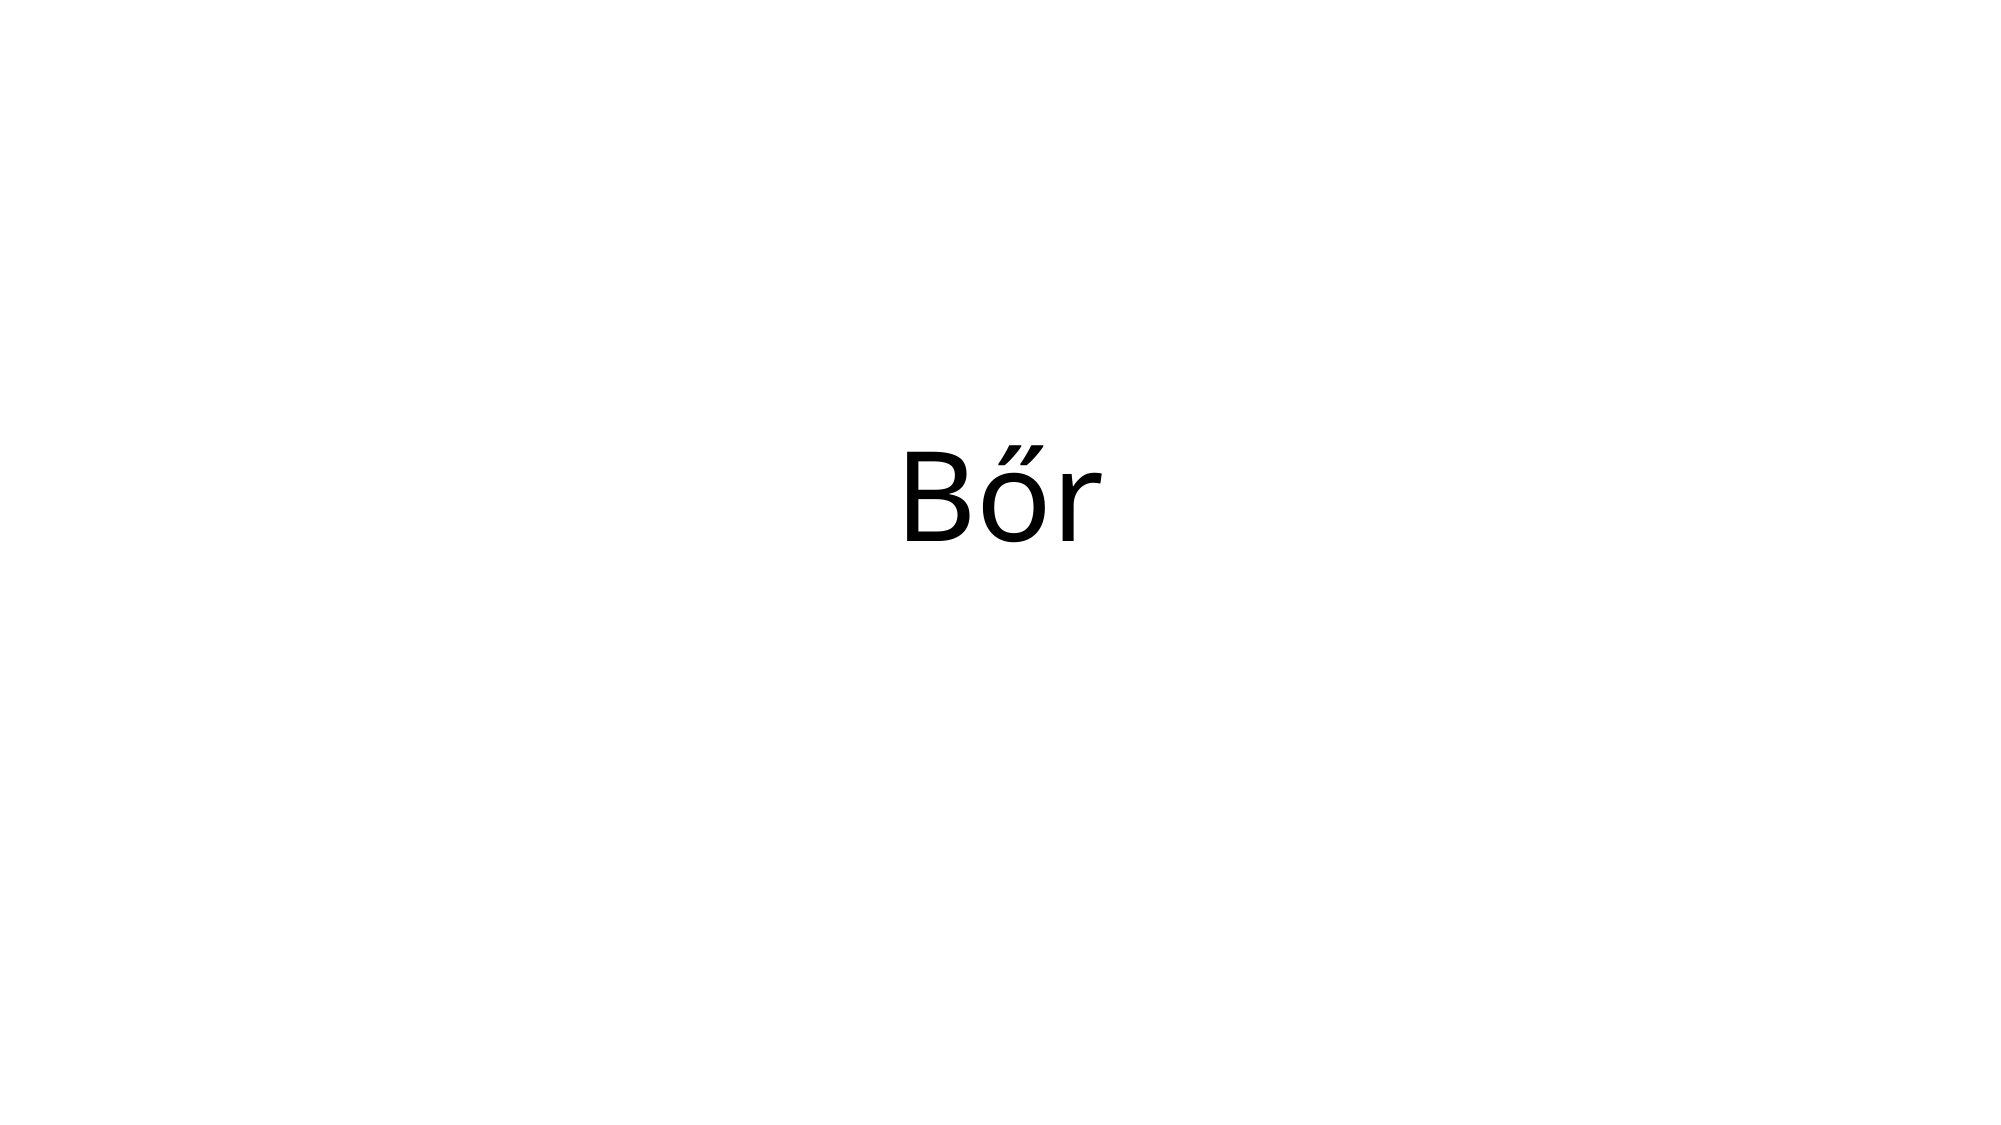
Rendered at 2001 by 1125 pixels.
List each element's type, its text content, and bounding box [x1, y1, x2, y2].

title Bőr [249, 184, 1750, 576]
